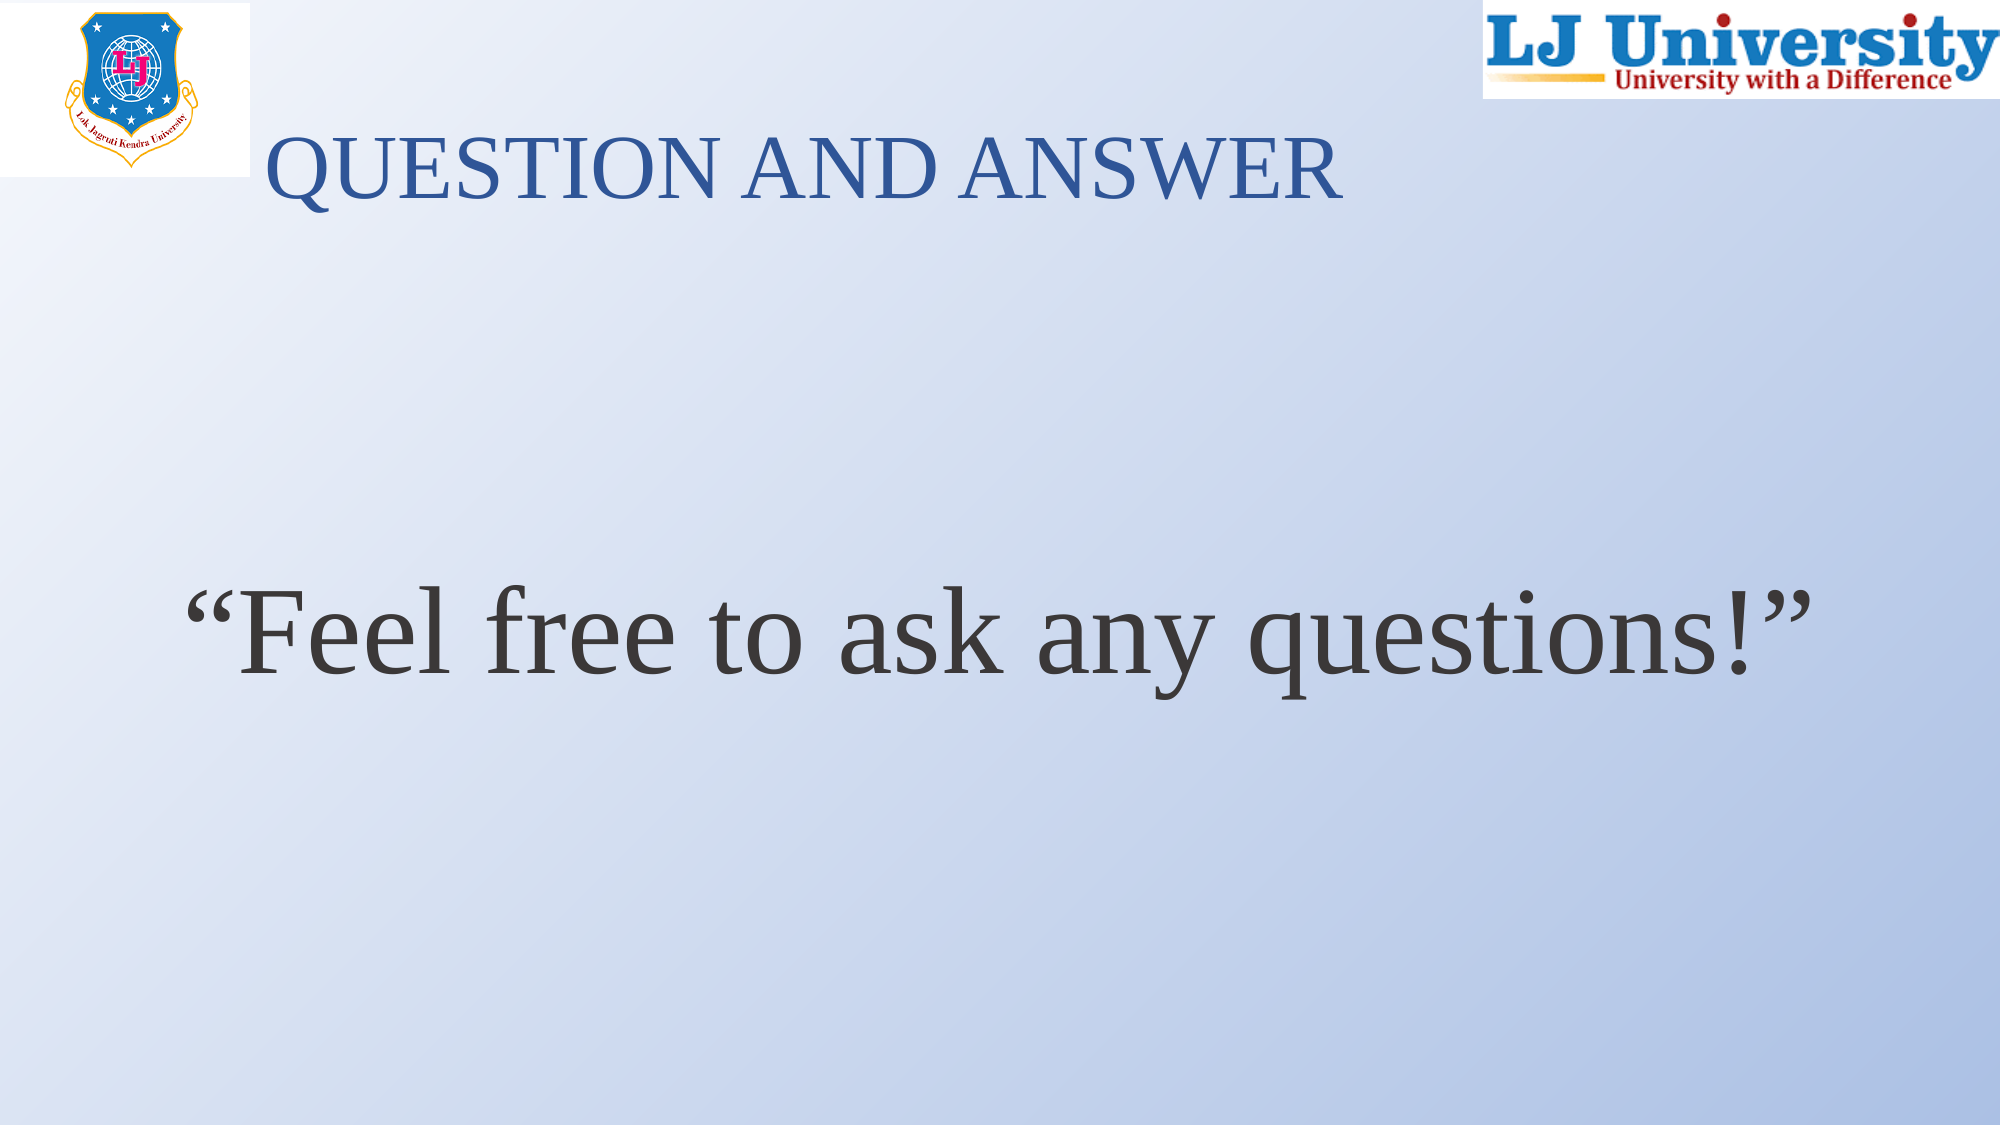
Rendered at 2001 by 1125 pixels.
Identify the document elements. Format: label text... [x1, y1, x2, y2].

list “Feel free to ask any questions!” [137, 299, 1863, 1014]
title QUESTION AND ANSWER [249, 59, 1863, 278]
picture [0, 3, 250, 177]
picture [1482, 0, 2000, 100]
